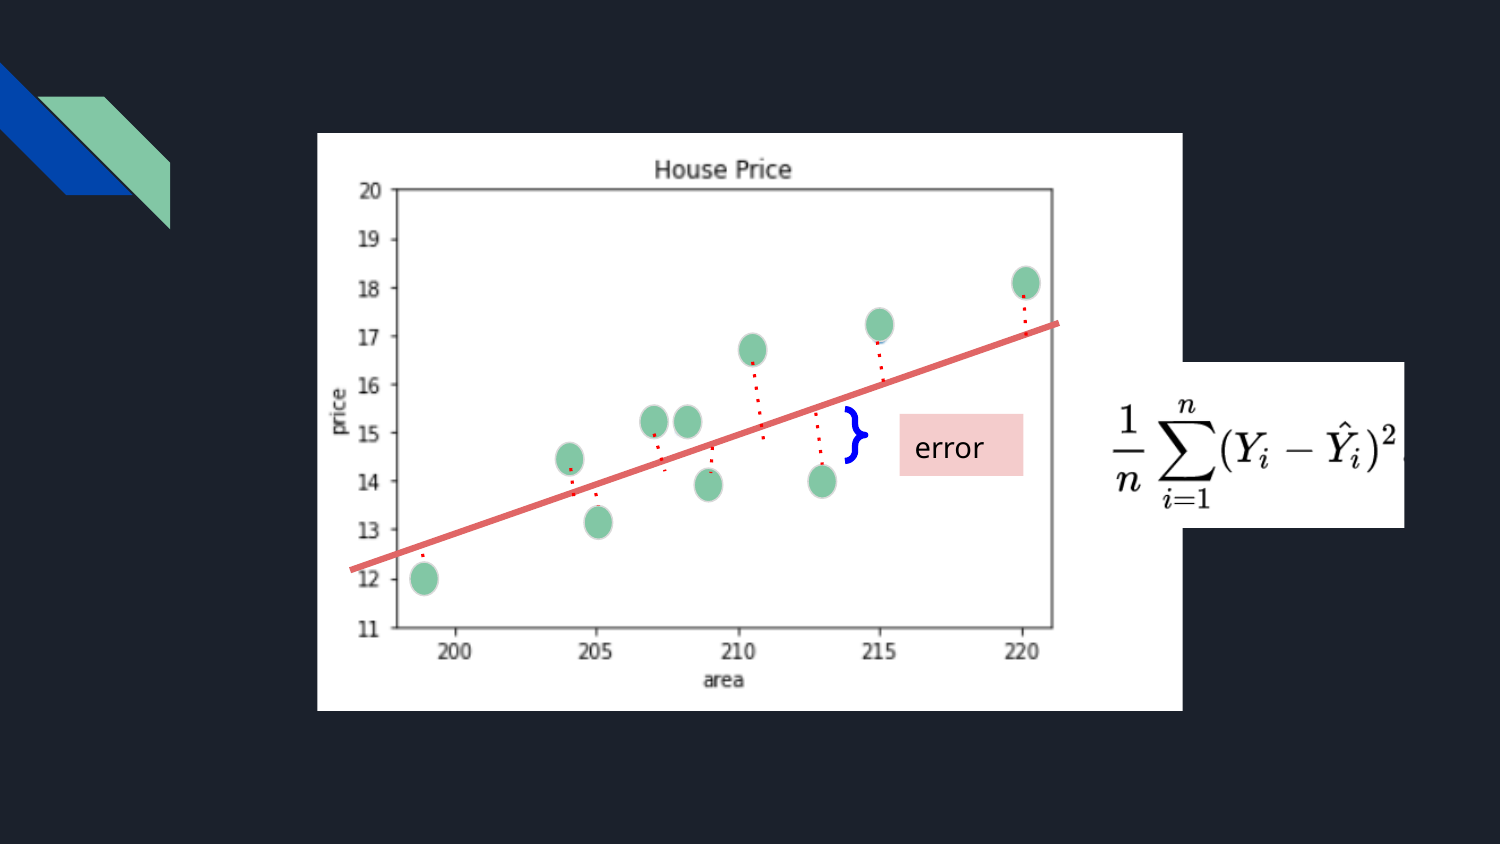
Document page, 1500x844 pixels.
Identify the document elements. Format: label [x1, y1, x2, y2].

text_box [595, 492, 599, 506]
picture [316, 132, 1405, 711]
text_box [349, 322, 1060, 571]
text_box [570, 467, 575, 497]
text_box [653, 438, 666, 472]
text_box [1023, 294, 1027, 337]
text_box [815, 412, 823, 465]
text_box [877, 341, 885, 386]
text_box [752, 366, 764, 440]
